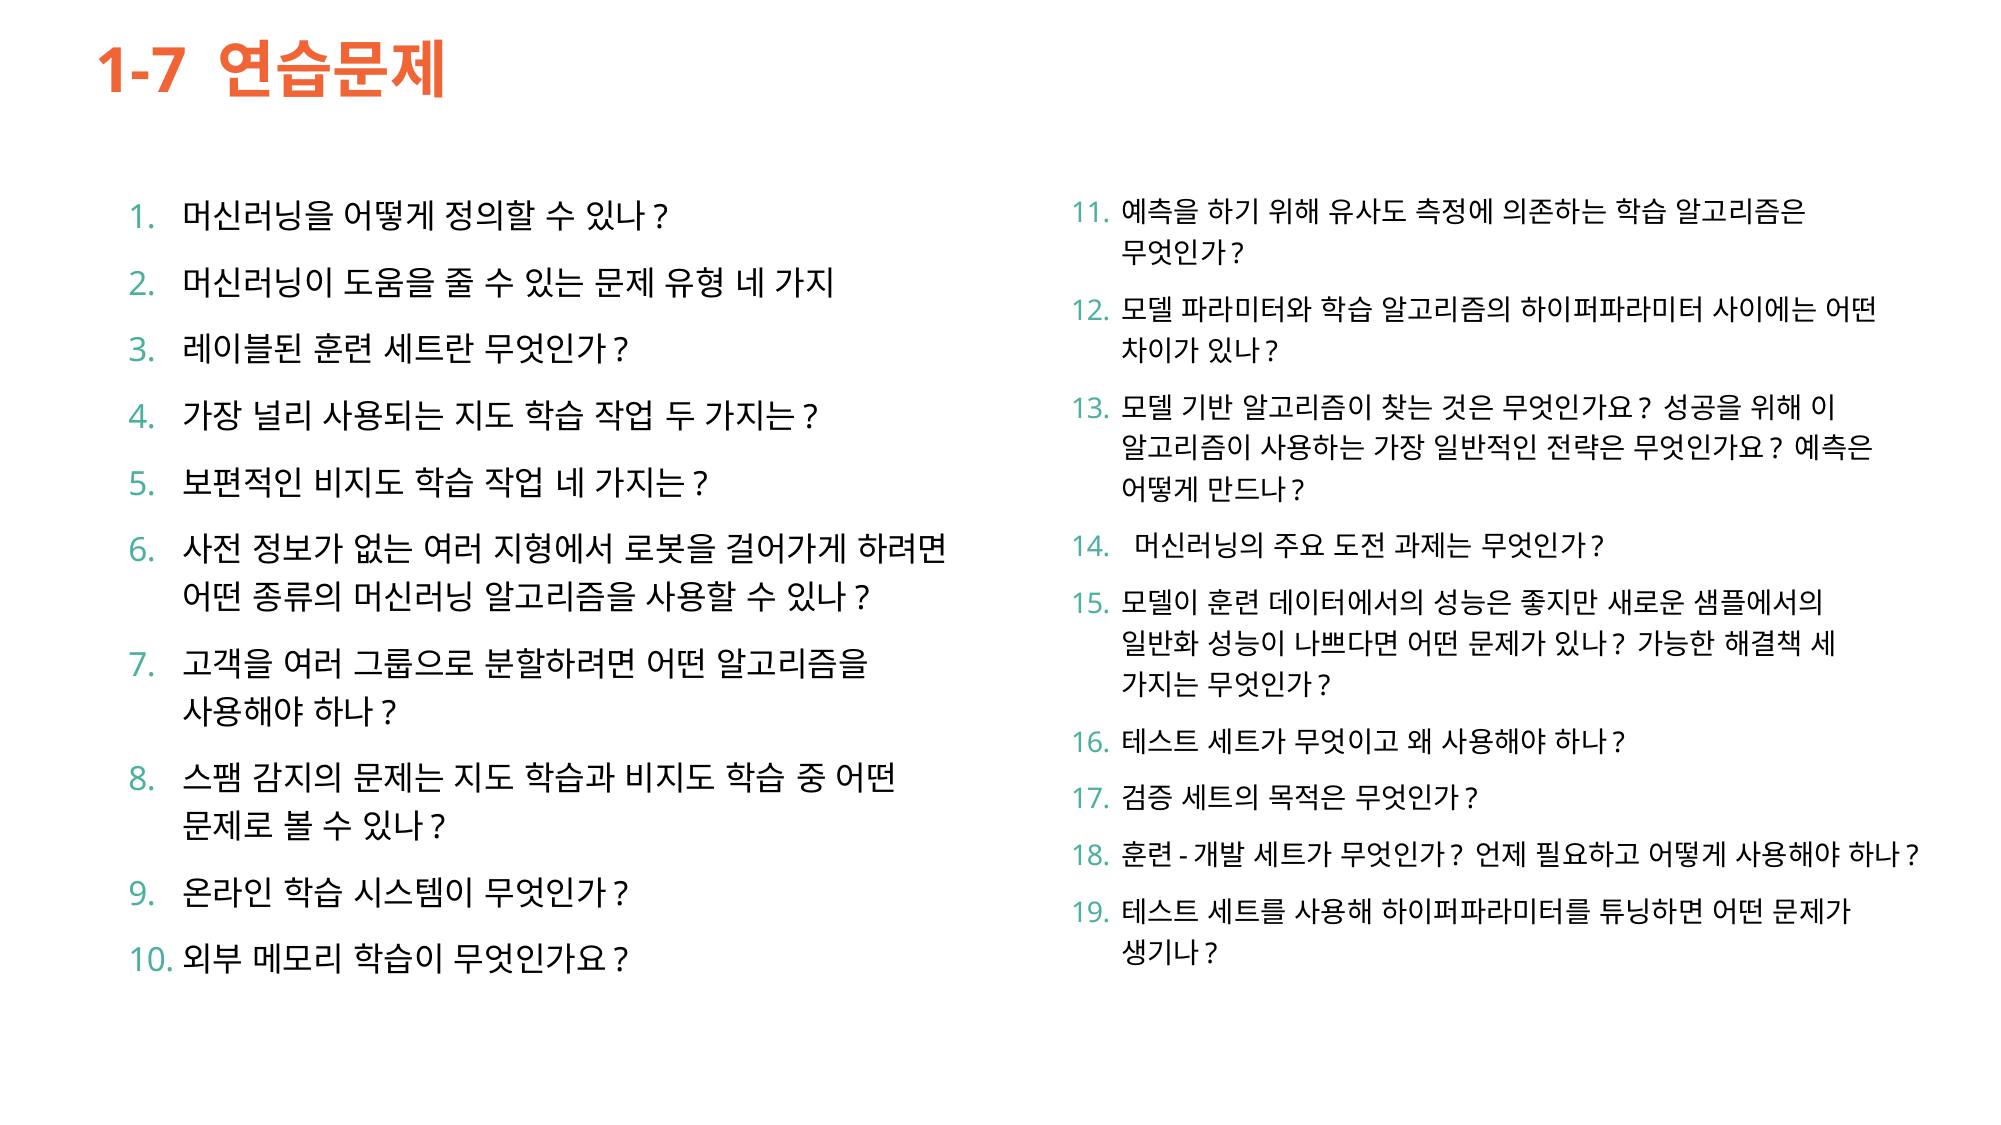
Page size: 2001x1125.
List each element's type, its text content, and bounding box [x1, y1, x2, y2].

title 1-7 연습문제 [79, 17, 1931, 128]
list 예측을 하기 위해 유사도 측정에 의존하는 학습 알고리즘은 무엇인가? 모델 파라미터와 학습 알고리즘의 하이퍼파라미터 사이에는 어떤 차이가 있나? 모델 기반 알고리즘이 찾는 것은 무엇인가요? 성공을 위해 이 알고리즘이 사용하는 가장 일반적인 전략은 무엇인가요? 예측은 어떻게 만드나? 머신러닝의 주요 도전 과제는 무엇인가? 모델이 훈련 데이터에서의 성능은 좋지만 새로운 샘플에서의 일반화 성능이 나쁘다면 어떤 문제가 있나? 가능한 해결책 세 가지는 무엇인가? 테스트 세트가 무엇이고 왜 사용해야 하나? 검증 세트의 목적은 무엇인가? 훈련-개발 세트가 무엇인가? 언제 필요하고 어떻게 사용해야 하나? 테스트 세트를 사용해 하이퍼파라미터를 튜닝하면 어떤 문제가 생기나? [1055, 179, 1918, 1014]
list 머신러닝을 어떻게 정의할 수 있나? 머신러닝이 도움을 줄 수 있는 문제 유형 네 가지 레이블된 훈련 세트란 무엇인가? 가장 널리 사용되는 지도 학습 작업 두 가지는? 보편적인 비지도 학습 작업 네 가지는? 사전 정보가 없는 여러 지형에서 로봇을 걸어가게 하려면 어떤 종류의 머신러닝 알고리즘을 사용할 수 있나? 고객을 여러 그룹으로 분할하려면 어떤 알고리즘을 사용해야 하나? 스팸 감지의 문제는 지도 학습과 비지도 학습 중 어떤 문제로 볼 수 있나? 온라인 학습 시스템이 무엇인가? 외부 메모리 학습이 무엇인가요? [113, 179, 976, 1014]
